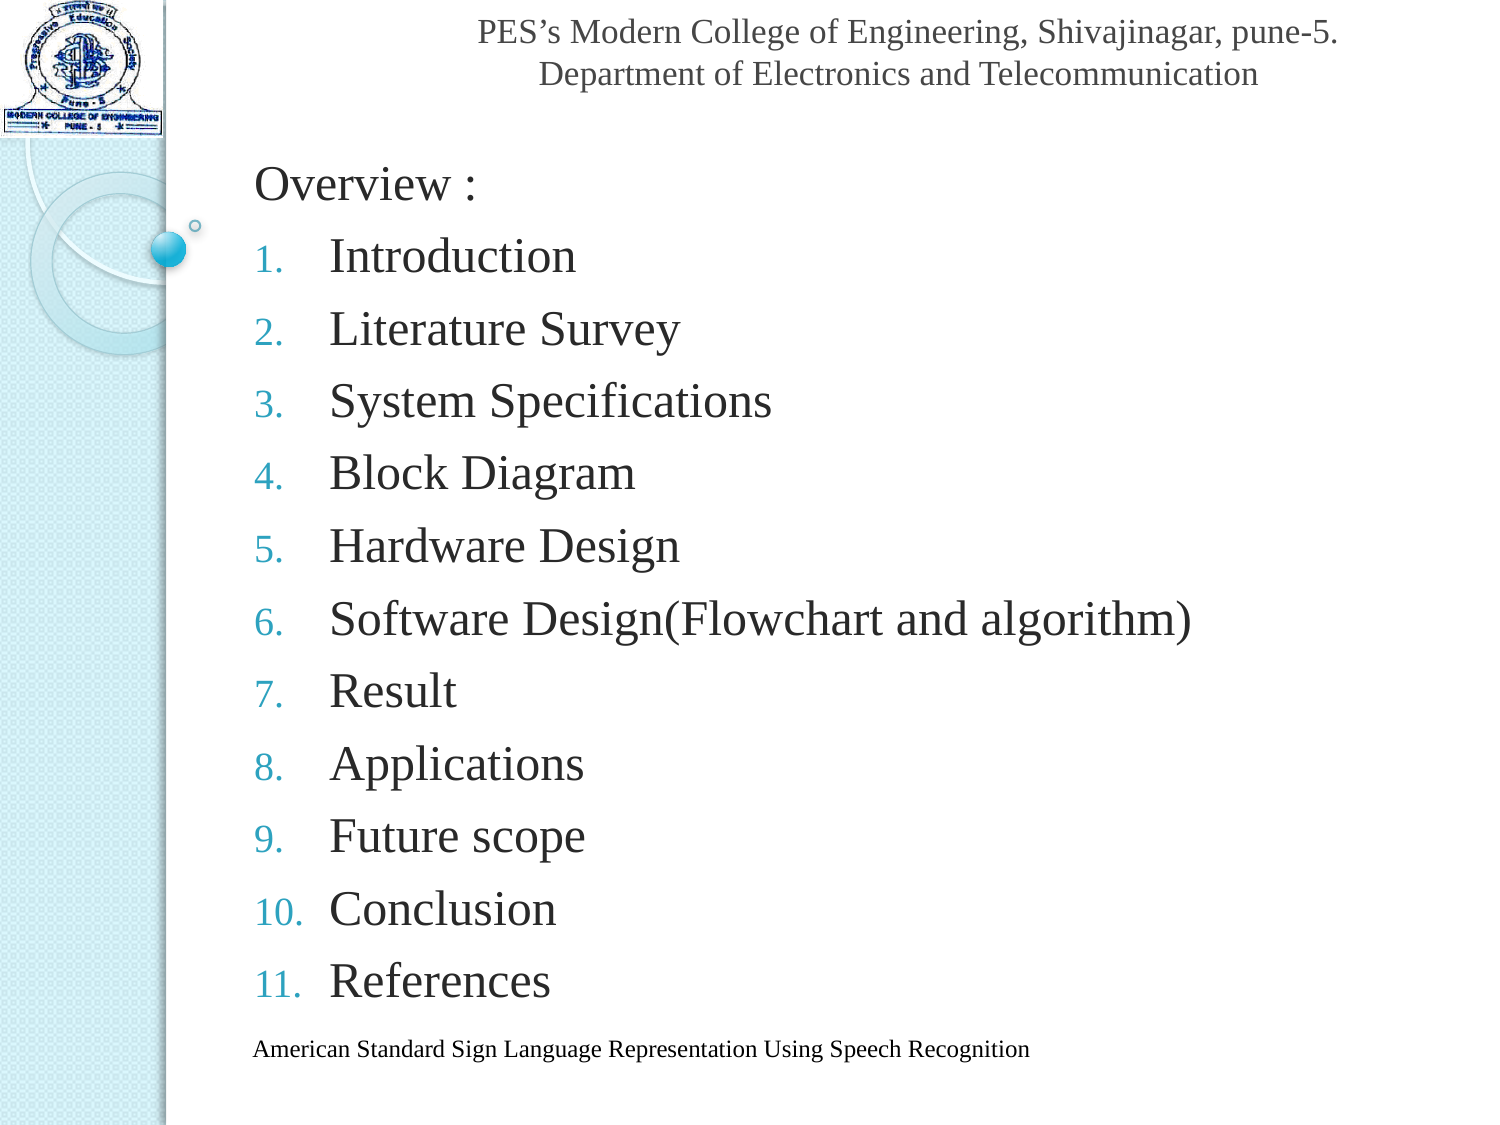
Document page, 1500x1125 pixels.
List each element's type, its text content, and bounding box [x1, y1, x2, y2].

picture [0, 0, 163, 138]
title PES’s Modern College of Engineering, Shivajinagar, pune-5. Department of Electronics and Telecommunication [234, 0, 1450, 100]
text_box American Standard Sign Language Representation Using Speech Recognition [237, 1025, 1250, 1115]
subtitle Overview : Introduction Literature Survey System Specifications Block Diagram Hardware Design Software Design(Flowchart and algorithm) Result Applications Future scope Conclusion References [234, 149, 1450, 1050]
